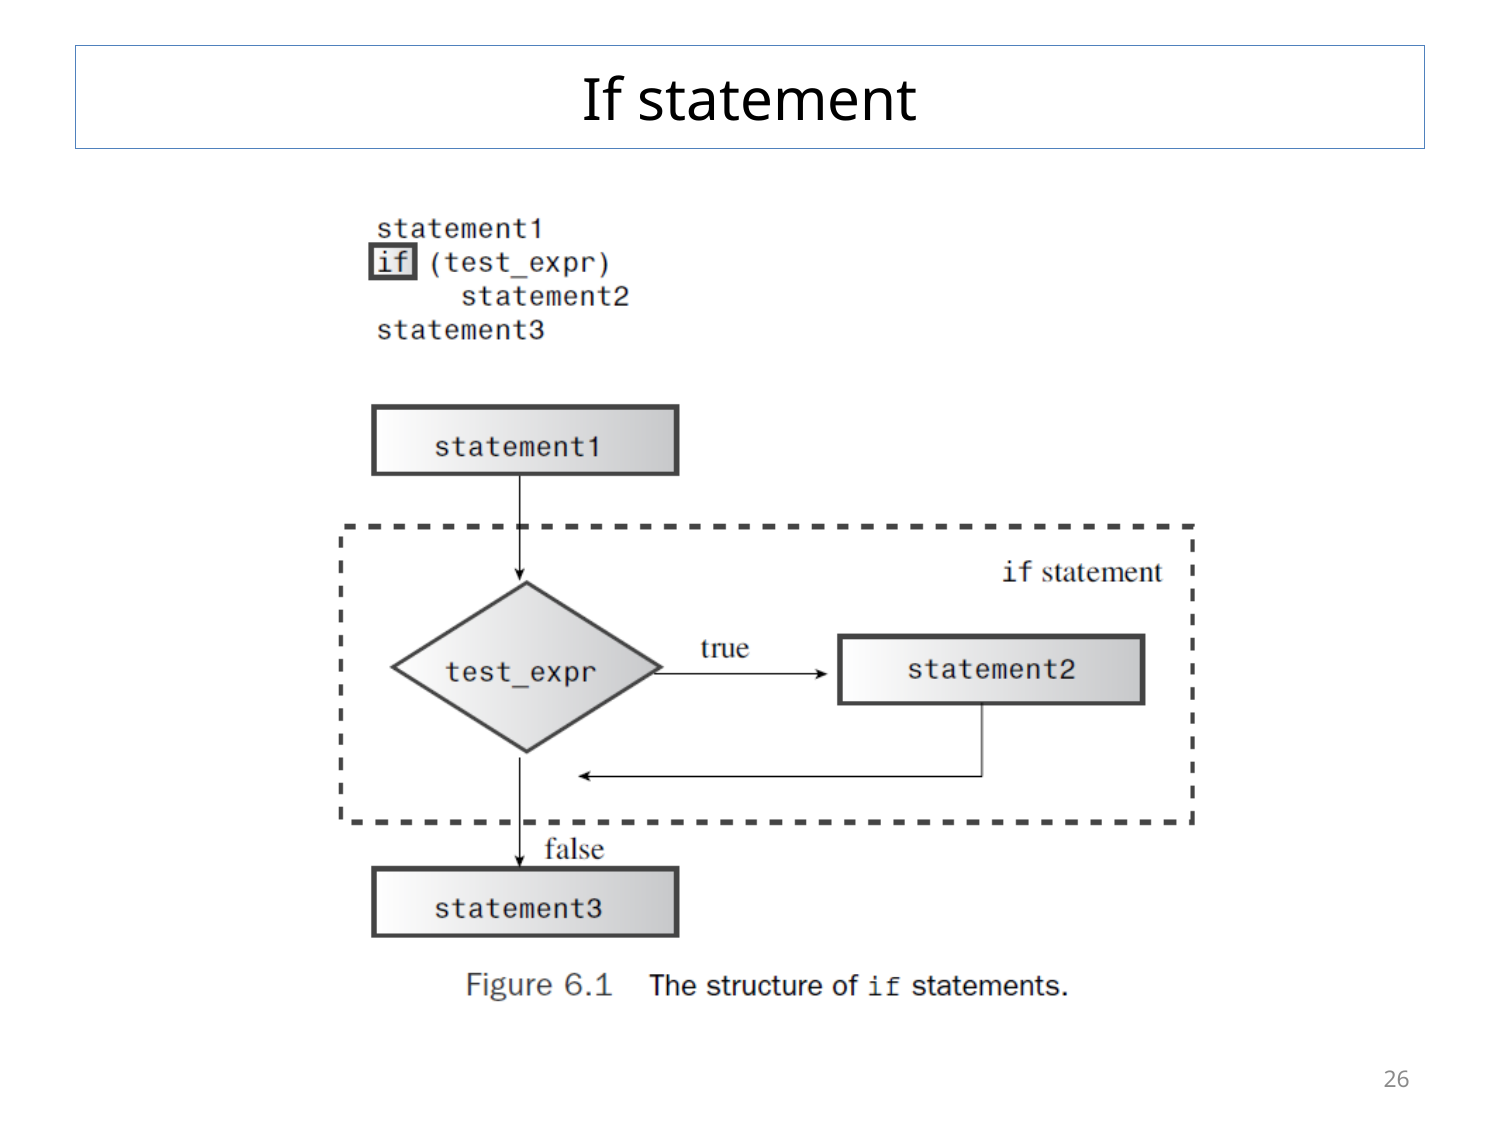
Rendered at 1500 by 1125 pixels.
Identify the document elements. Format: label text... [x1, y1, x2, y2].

slide_number 26 [1074, 1058, 1425, 1103]
title If statement [75, 45, 1425, 149]
picture [300, 196, 1247, 1028]
